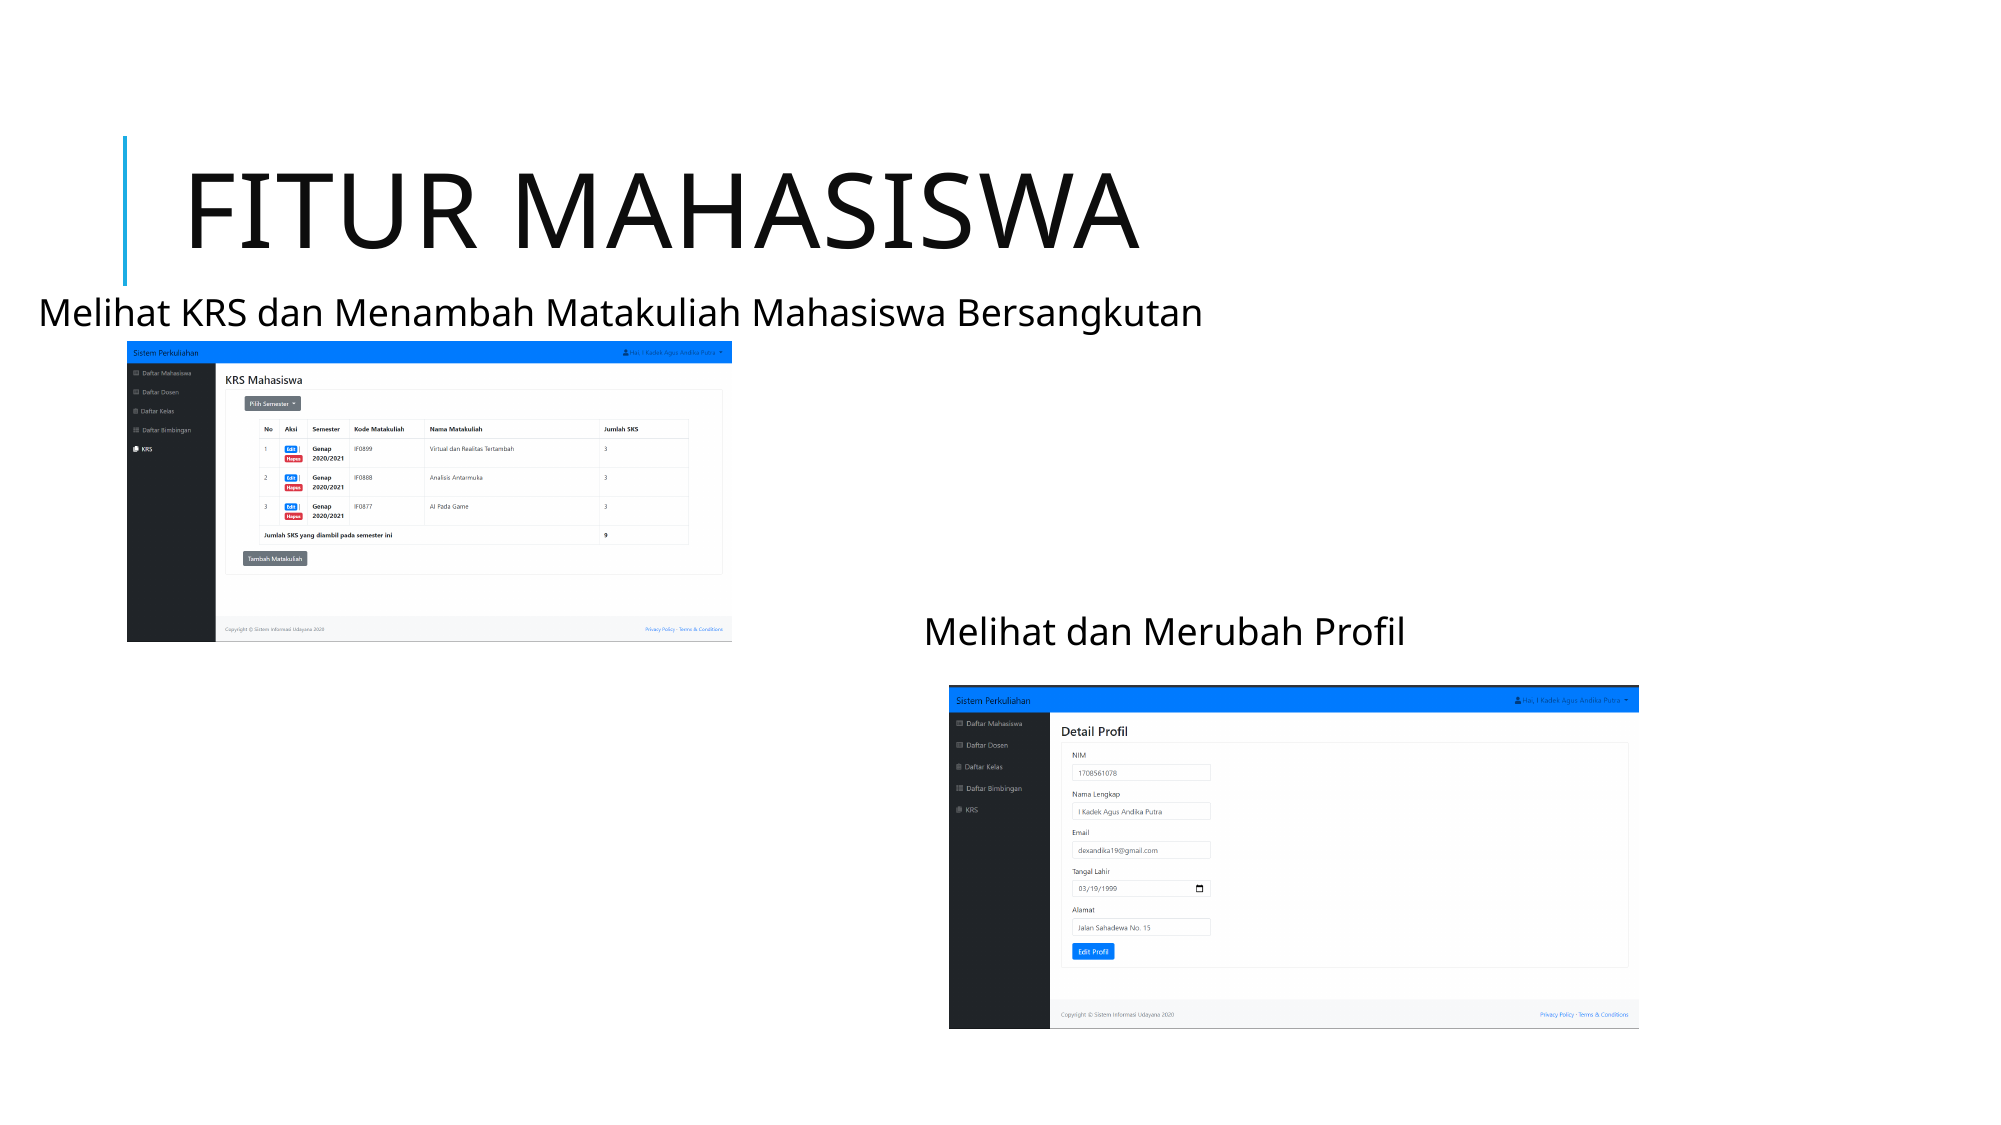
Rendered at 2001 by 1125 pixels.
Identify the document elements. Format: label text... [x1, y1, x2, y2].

picture [949, 685, 1639, 1030]
title Fitur mahasiswa [168, 96, 1763, 342]
text_box Melihat dan Merubah Profil [908, 600, 1422, 661]
text_box Melihat KRS dan Menambah Matakuliah Mahasiswa Bersangkutan [23, 281, 1220, 342]
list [126, 341, 732, 642]
